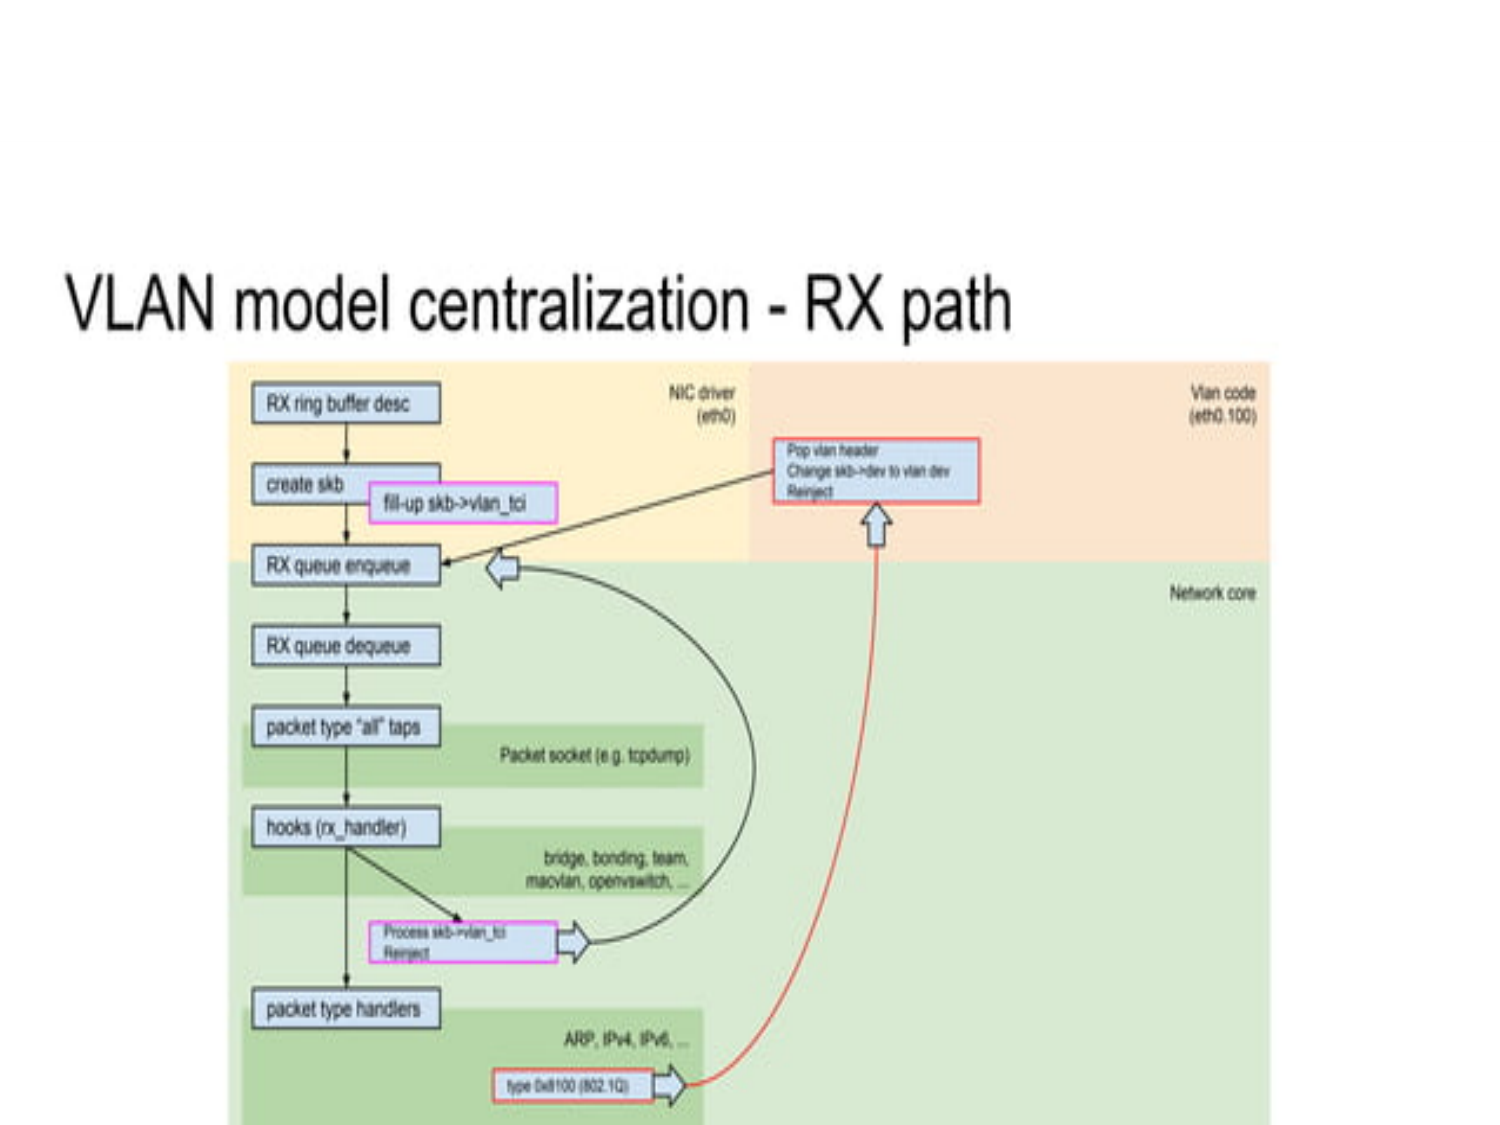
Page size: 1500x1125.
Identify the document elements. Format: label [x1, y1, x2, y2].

picture [0, 139, 1500, 1125]
